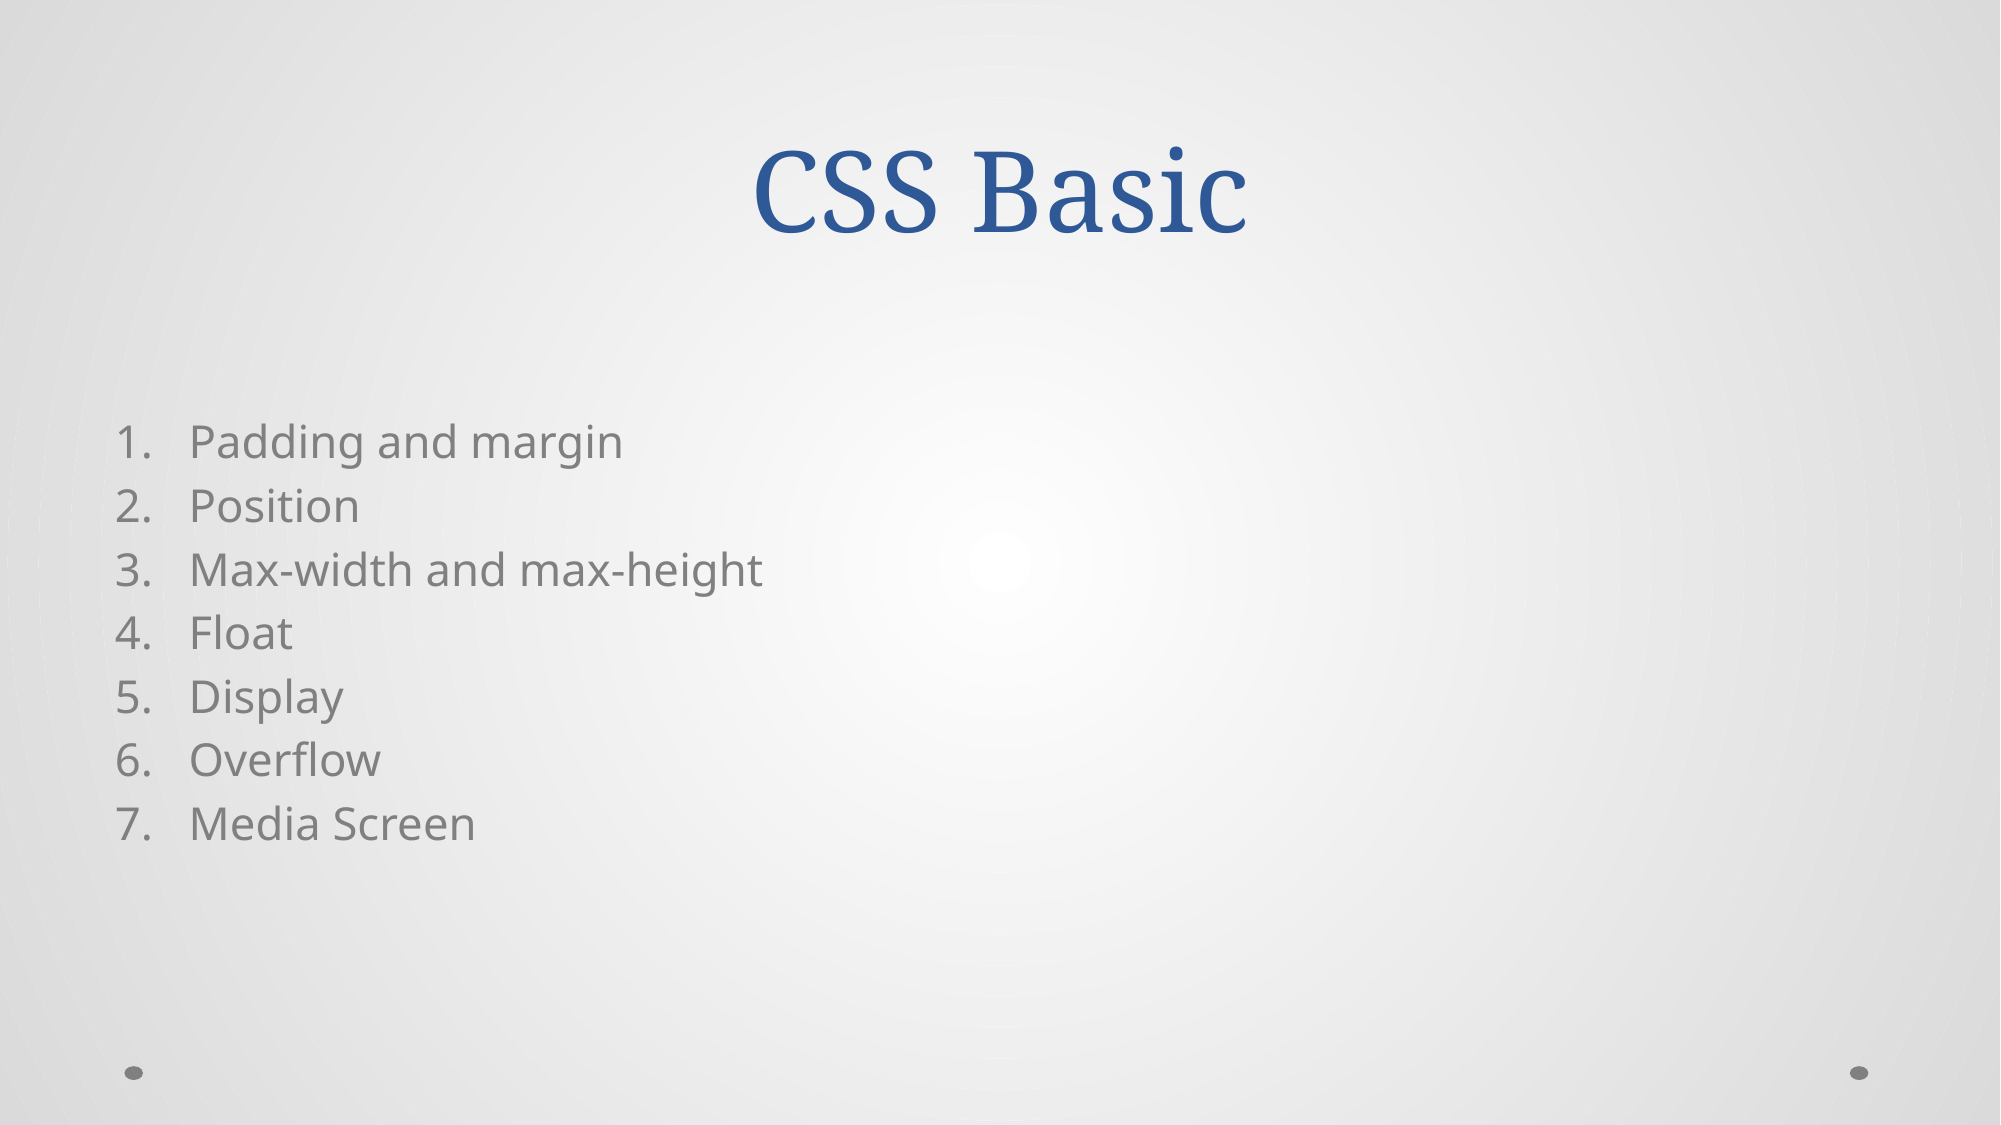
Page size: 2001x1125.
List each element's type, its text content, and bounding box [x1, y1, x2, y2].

list Padding and margin Position Max-width and max-height Float Display Overflow Media Screen [99, 405, 1900, 859]
title CSS Basic [99, 0, 1900, 263]
